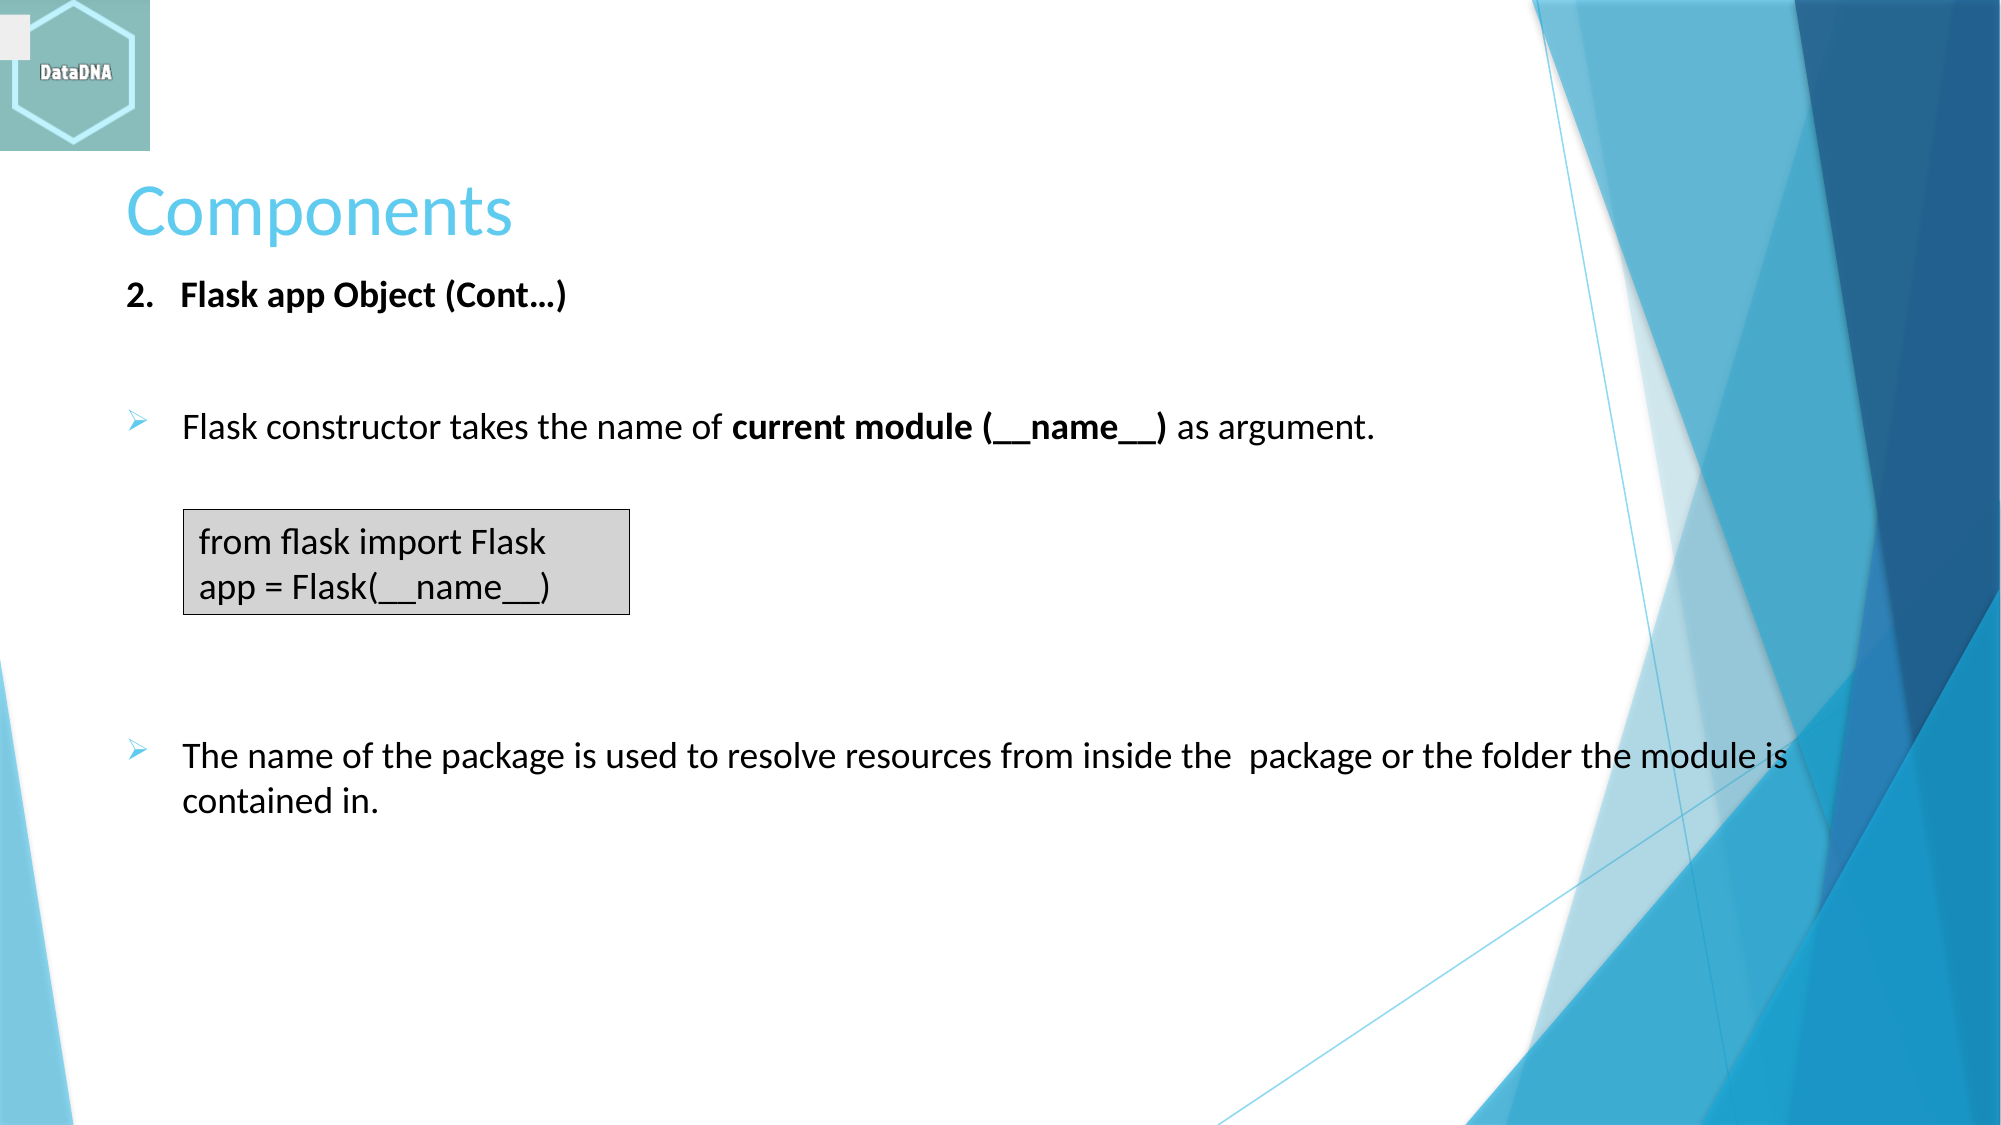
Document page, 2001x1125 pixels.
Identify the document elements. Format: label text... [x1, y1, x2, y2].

list 2. Flask app Object (Cont…) Flask constructor takes the name of current module (__name__) as argument. The name of the package is used to resolve resources from inside the package or the folder the module is contained in. [111, 262, 1846, 1044]
text_box from flask import Flask app = Flask(__name__) [183, 509, 630, 615]
title Components [111, 152, 1522, 262]
picture [0, 0, 150, 151]
text_box [0, 14, 31, 61]
